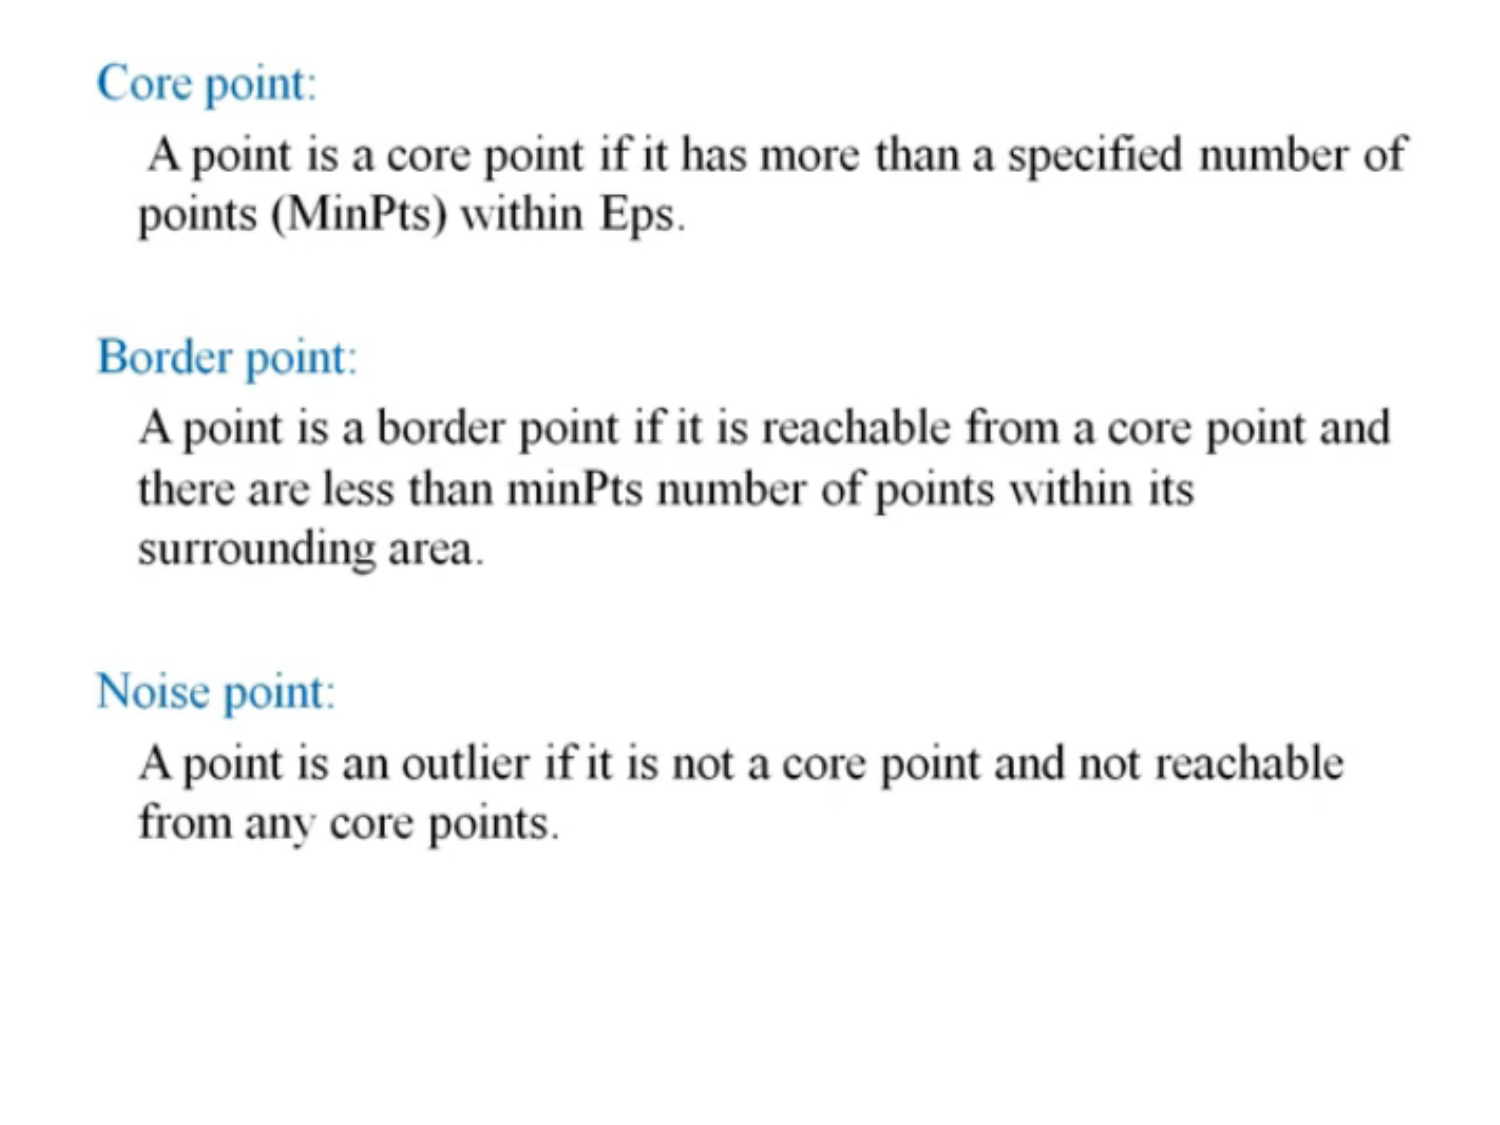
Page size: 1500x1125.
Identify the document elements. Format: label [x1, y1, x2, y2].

picture [41, 38, 1430, 858]
